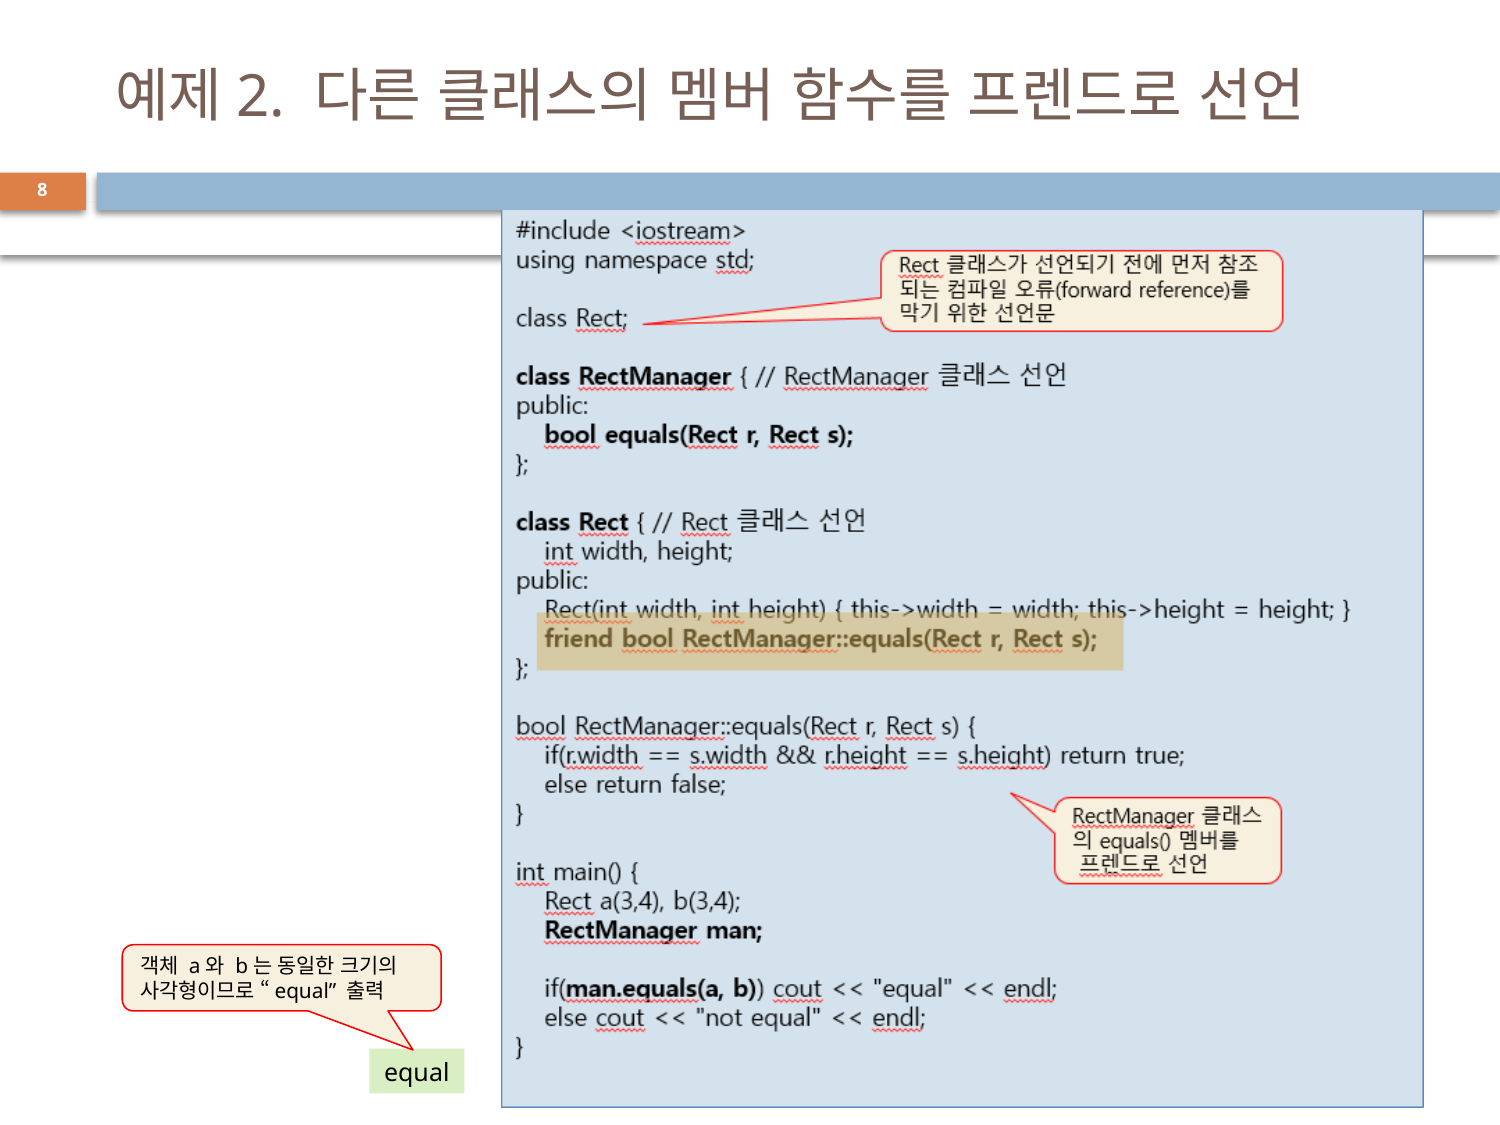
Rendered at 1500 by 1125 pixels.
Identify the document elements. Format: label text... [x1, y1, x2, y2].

slide_number 8 [0, 170, 87, 211]
title 예제2. 다른 클래스의 멤버 함수를 프렌드로 선언 [100, 37, 1438, 149]
text_box 객체 a와 b는 동일한 크기의 사각형이므로 “equal” 출력 [120, 943, 443, 1052]
text_box equal [369, 1048, 465, 1094]
picture [501, 209, 1424, 1109]
